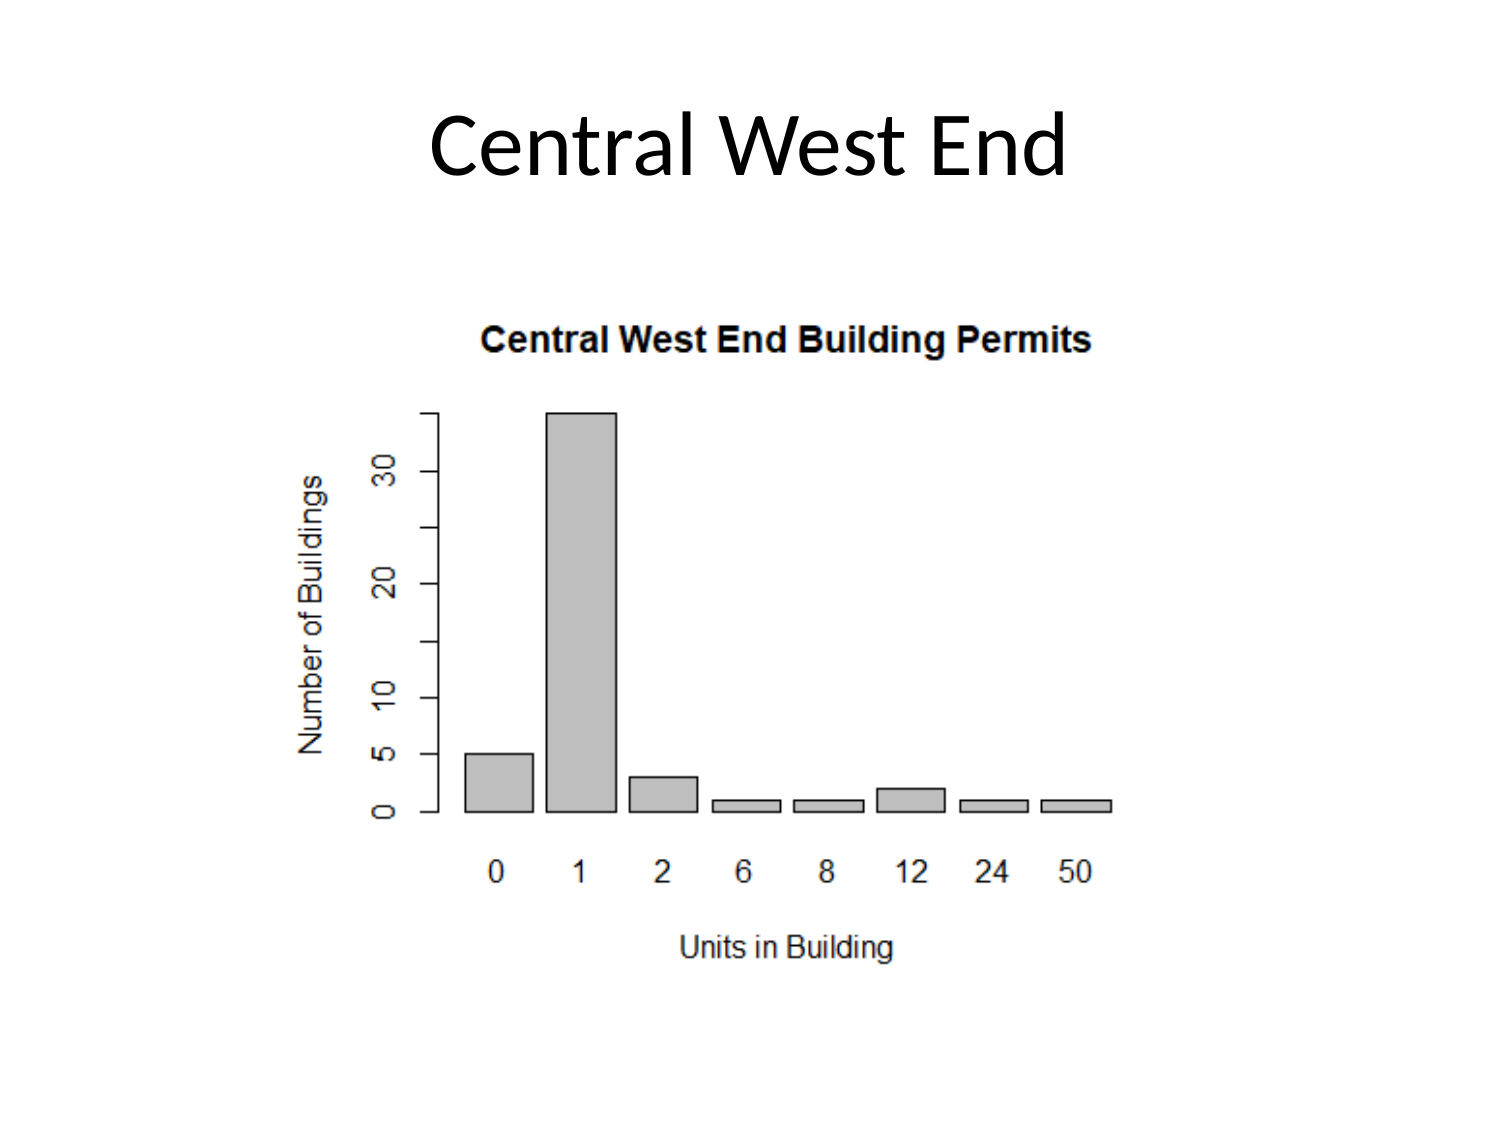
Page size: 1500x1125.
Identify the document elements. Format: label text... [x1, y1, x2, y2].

title Central West End [75, 45, 1425, 233]
picture [287, 262, 1215, 1005]
